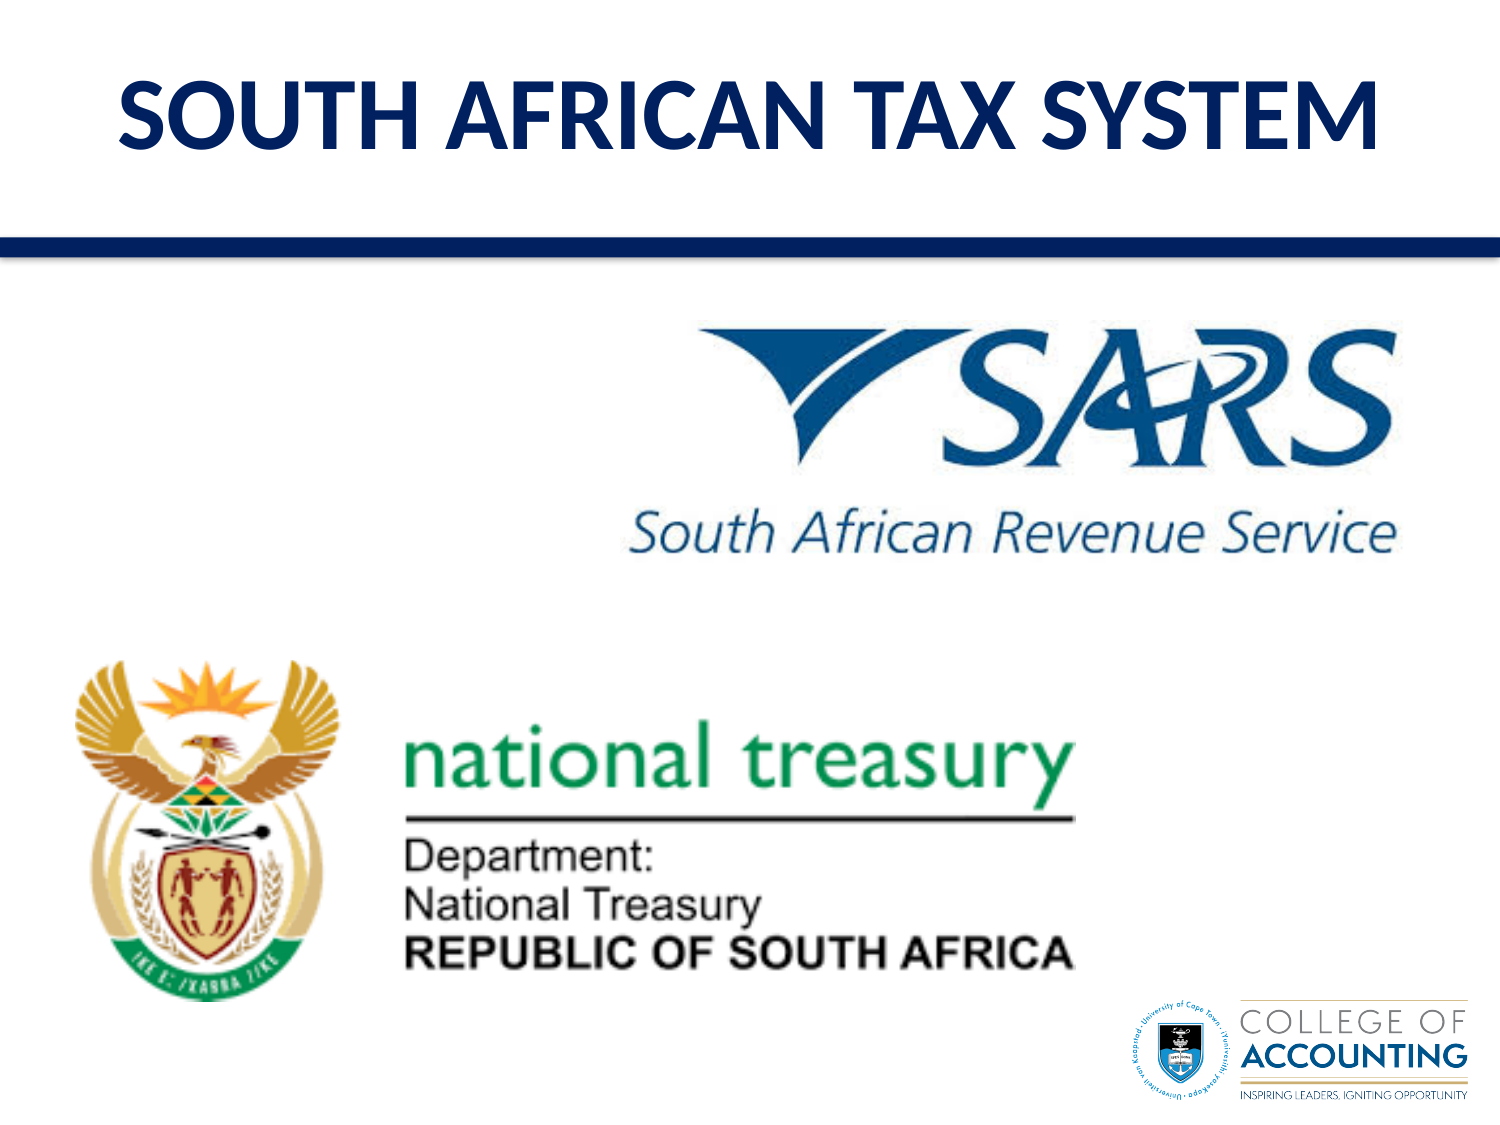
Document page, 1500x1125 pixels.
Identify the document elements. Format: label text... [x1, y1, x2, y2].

title SOUTH AFRICAN TAX SYSTEM [75, 13, 1425, 202]
picture [74, 660, 1076, 1002]
picture [1132, 1000, 1468, 1100]
picture [620, 319, 1407, 563]
text_box [0, 237, 1500, 258]
